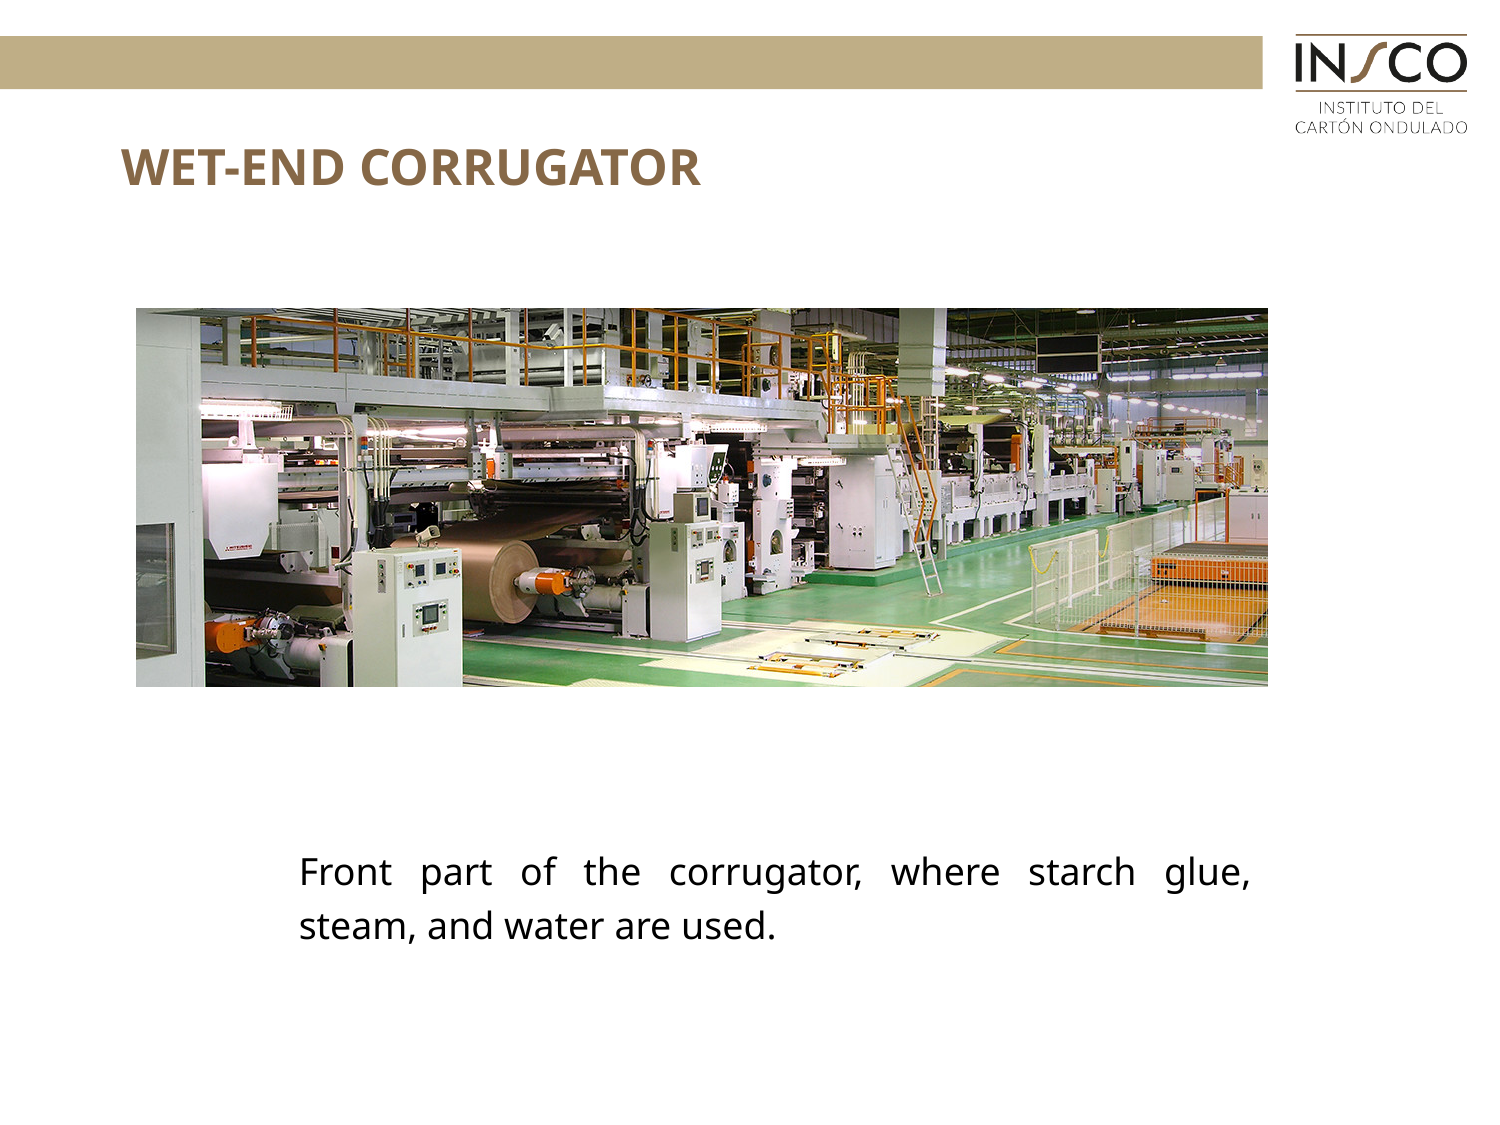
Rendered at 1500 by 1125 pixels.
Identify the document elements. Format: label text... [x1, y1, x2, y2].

text_box Front part of the corrugator, where starch glue, steam, and water are used. [283, 831, 1268, 951]
picture [135, 307, 1268, 687]
list WET-END CORRUGATOR [106, 127, 1397, 781]
picture [1259, 0, 1500, 161]
